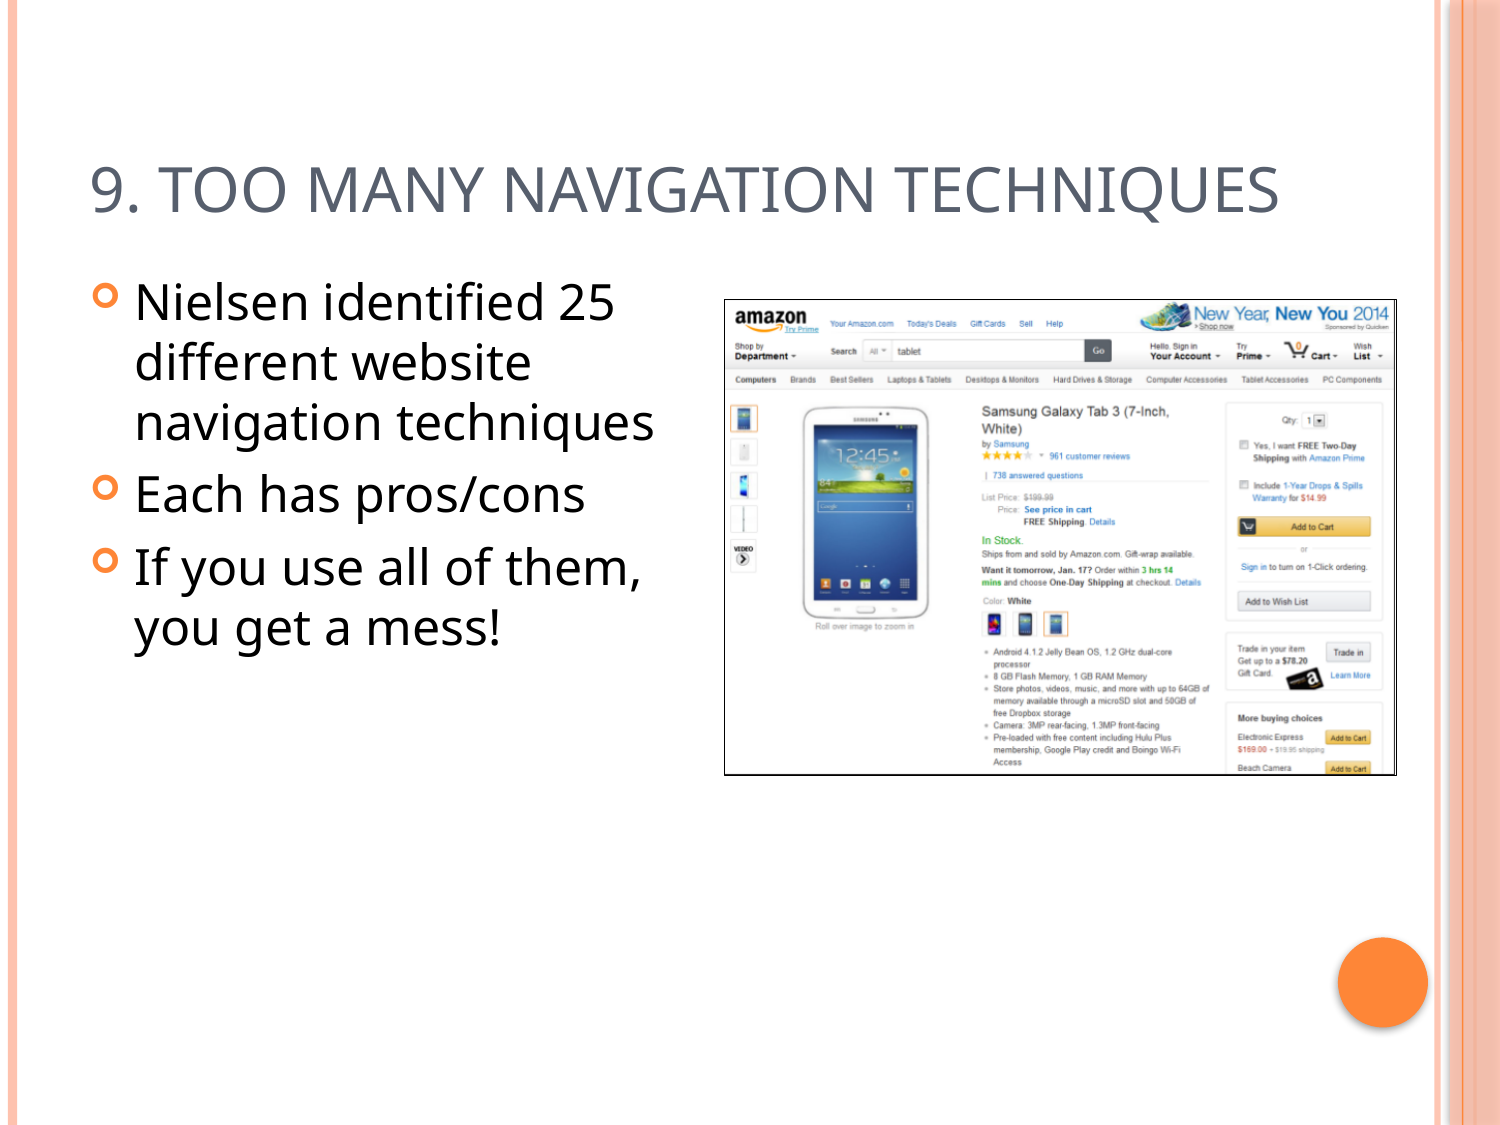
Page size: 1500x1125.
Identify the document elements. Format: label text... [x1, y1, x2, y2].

list Nielsen identified 25 different website navigation techniques Each has pros/cons If you use all of them, you get a mess! [75, 262, 675, 1013]
picture [723, 299, 1396, 776]
title 9. Too Many Navigation Techniques [75, 45, 1300, 233]
